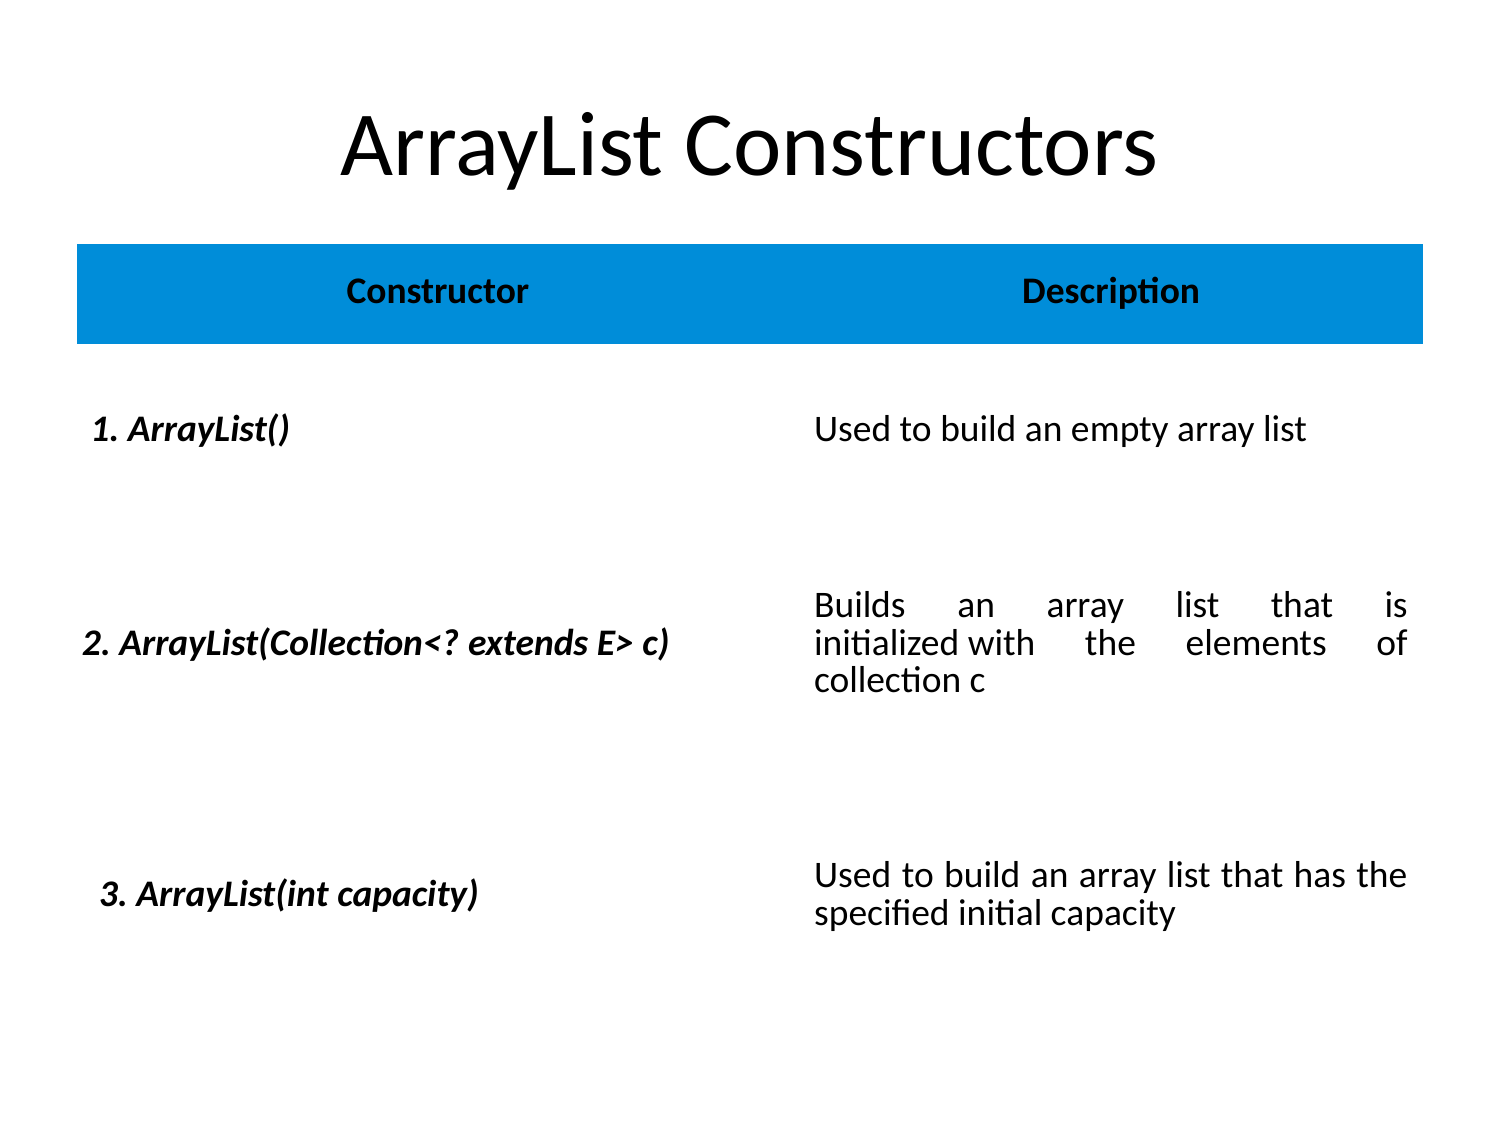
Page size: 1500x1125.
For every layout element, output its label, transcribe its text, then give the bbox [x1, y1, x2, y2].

table_header Constructor [77, 244, 809, 344]
table_cell 1. ArrayList() [77, 344, 809, 520]
table_cell Used to build an array list that has the specified initial capacity [809, 772, 1423, 1023]
table_cell Builds an array list that is initialized with the elements of collection c [809, 520, 1423, 772]
table_header Description [809, 244, 1423, 344]
table_cell 2. ArrayList(Collection<? extends E> c) [77, 520, 809, 772]
table_cell Used to build an empty array list [809, 344, 1423, 520]
table_cell 3. ArrayList(int capacity) [77, 772, 809, 1023]
title ArrayList Constructors [75, 45, 1425, 233]
